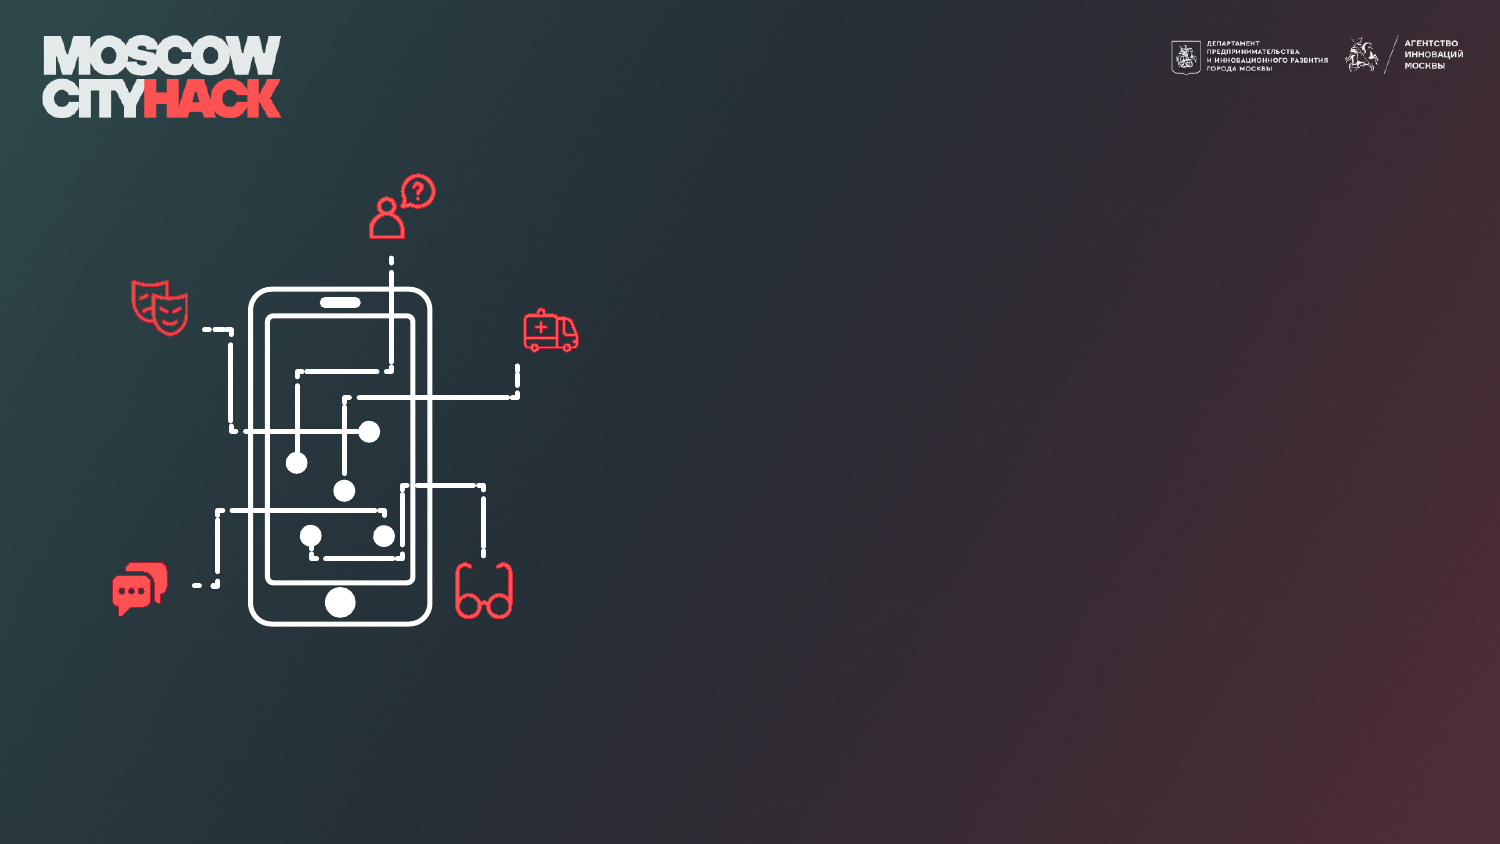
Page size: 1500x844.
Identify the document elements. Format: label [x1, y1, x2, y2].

text_box [375, 527, 393, 545]
text_box [131, 280, 189, 337]
text_box [368, 173, 436, 240]
text_box [335, 482, 353, 500]
text_box [523, 306, 579, 353]
text_box [288, 454, 305, 472]
text_box [360, 423, 378, 441]
text_box [455, 562, 513, 619]
picture [0, 0, 1500, 844]
text_box [327, 589, 354, 616]
text_box [302, 527, 320, 545]
text_box [322, 299, 359, 306]
text_box [267, 315, 413, 583]
text_box [111, 561, 168, 618]
